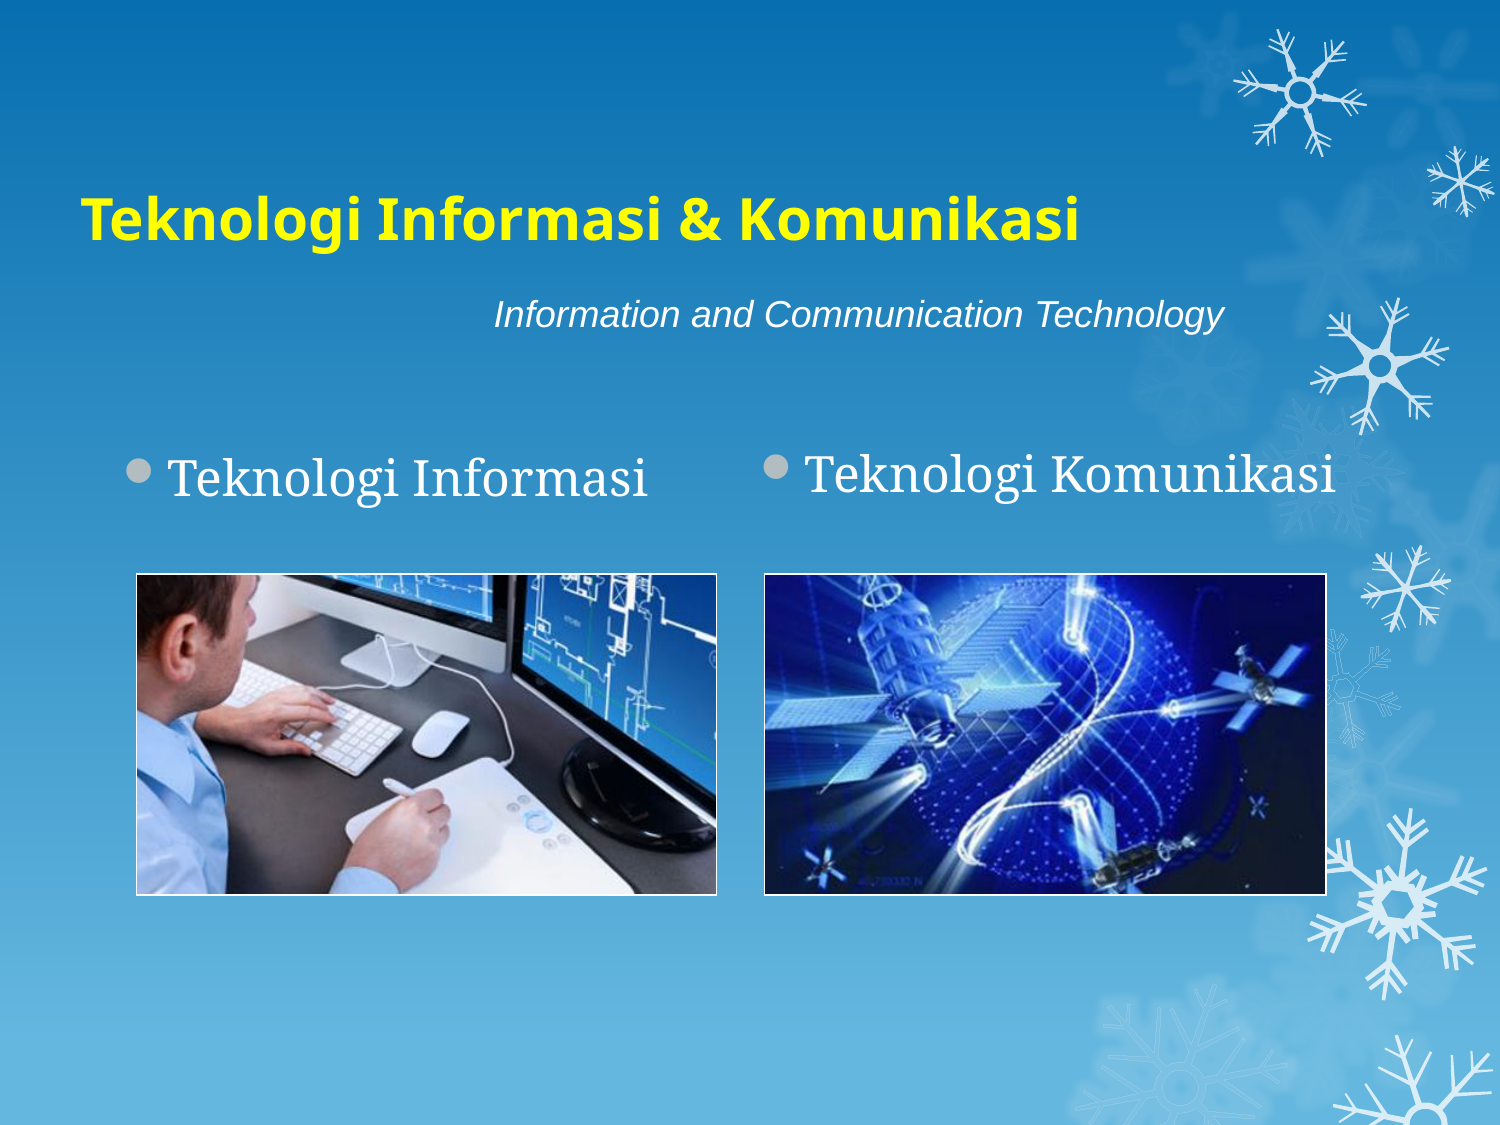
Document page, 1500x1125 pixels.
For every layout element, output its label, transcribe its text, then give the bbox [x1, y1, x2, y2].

picture [136, 574, 717, 895]
text_box Information and Communication Technology [478, 282, 1239, 343]
text_box Teknologi Informasi [108, 439, 746, 534]
title Teknologi Informasi & Komunikasi [65, 174, 1466, 300]
text_box Teknologi Komunikasi [745, 434, 1433, 530]
picture [764, 574, 1326, 895]
